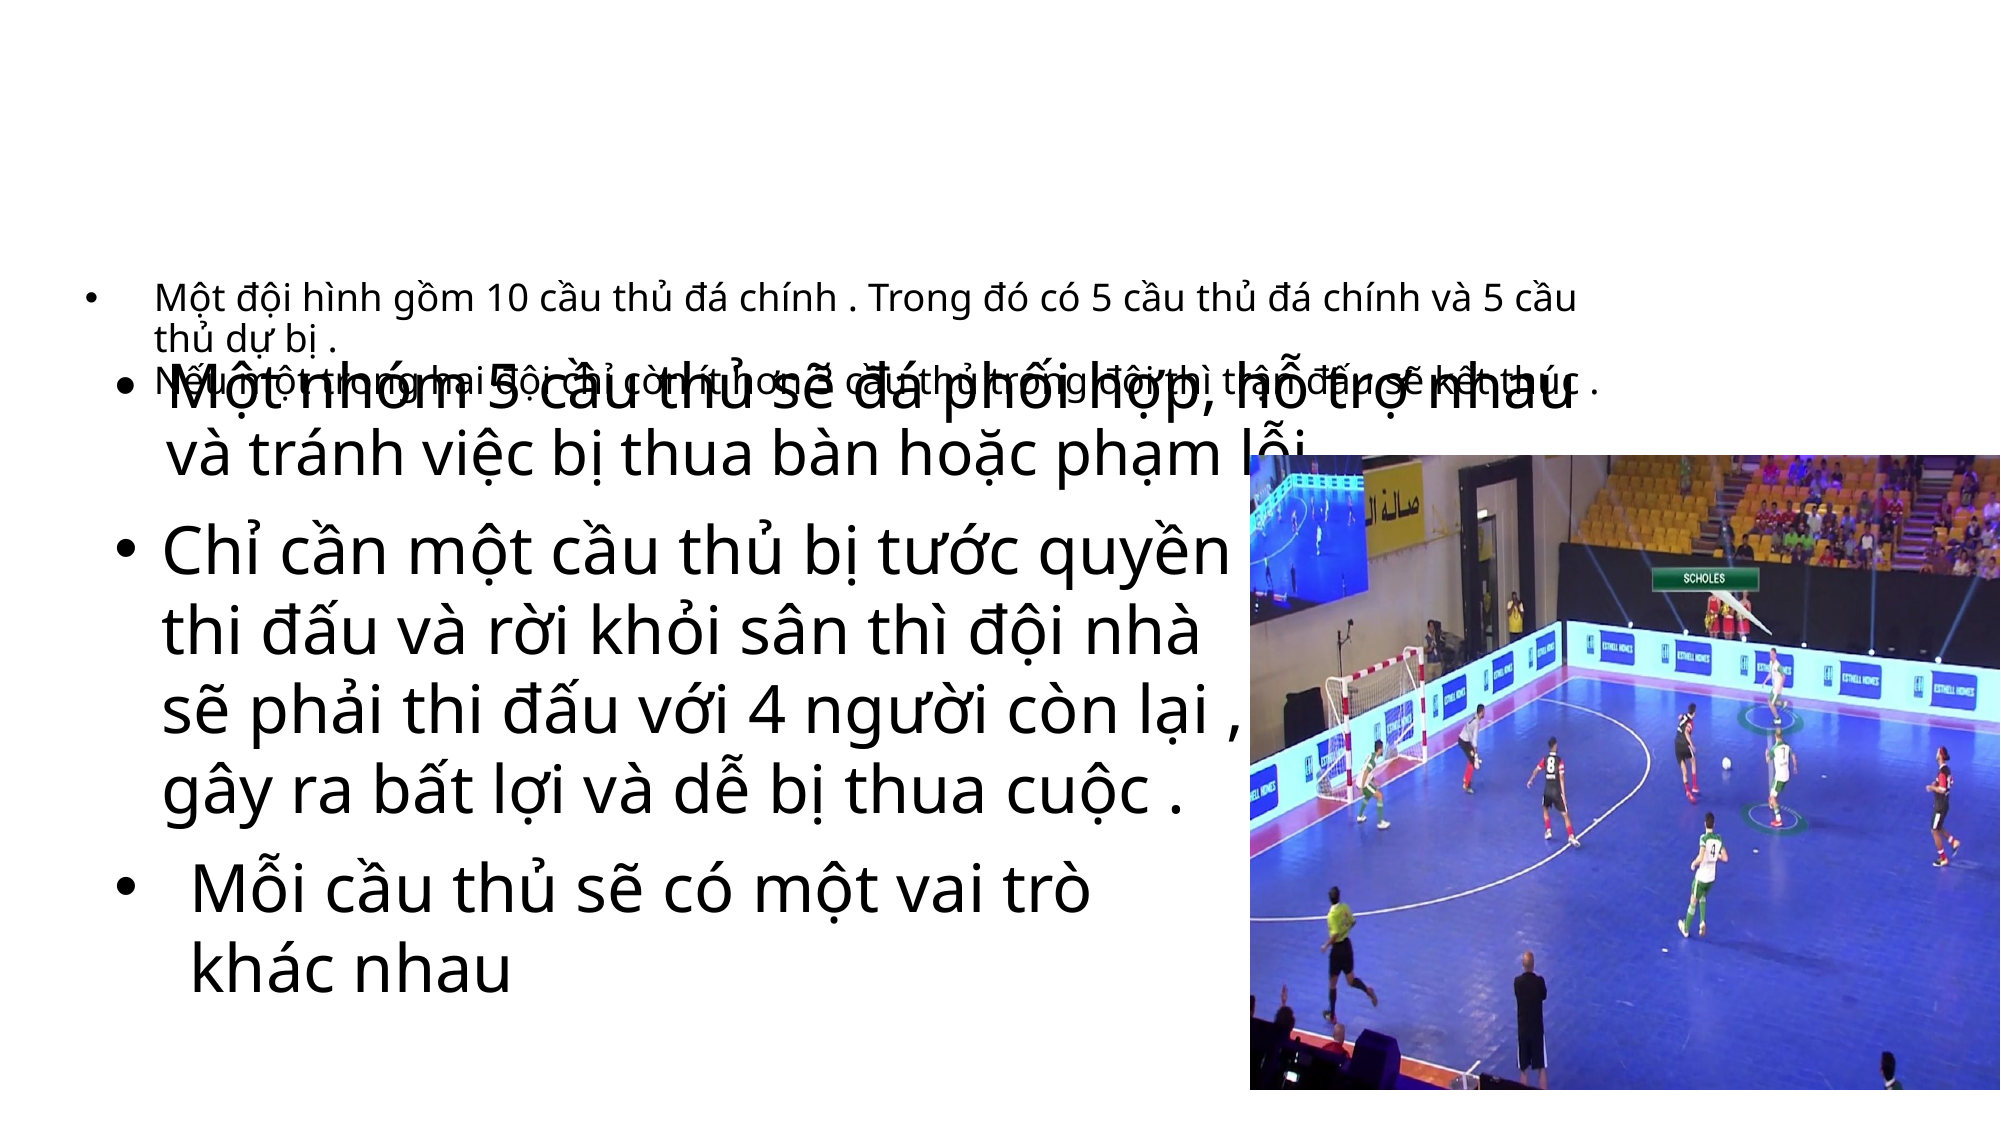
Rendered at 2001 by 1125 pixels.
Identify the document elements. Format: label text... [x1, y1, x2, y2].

text_box Chỉ cần một cầu thủ bị tước quyền thi đấu và rời khỏi sân thì đội nhà sẽ phải thi đấu với 4 người còn lại , gây ra bất lợi và dễ bị thua cuộc . [99, 500, 1250, 835]
title Một đội hình gồm 10 cầu thủ đá chính . Trong đó có 5 cầu thủ đá chính và 5 cầu thủ dự bị . Nếu một trong hai đội chỉ còn ít hơn 3 cầu thủ trong đội thì trận đấu sẽ kết thúc . [69, 239, 1630, 456]
picture [1250, 455, 2000, 1090]
text_box Mỗi cầu thủ sẽ có một vai trò khác nhau [99, 838, 1138, 1013]
subtitle Một nhóm 5 cầu thủ sẽ đá phối hợp, hỗ trợ nhau và tránh việc bị thua bàn hoặc phạm lỗi. [99, 347, 1600, 500]
